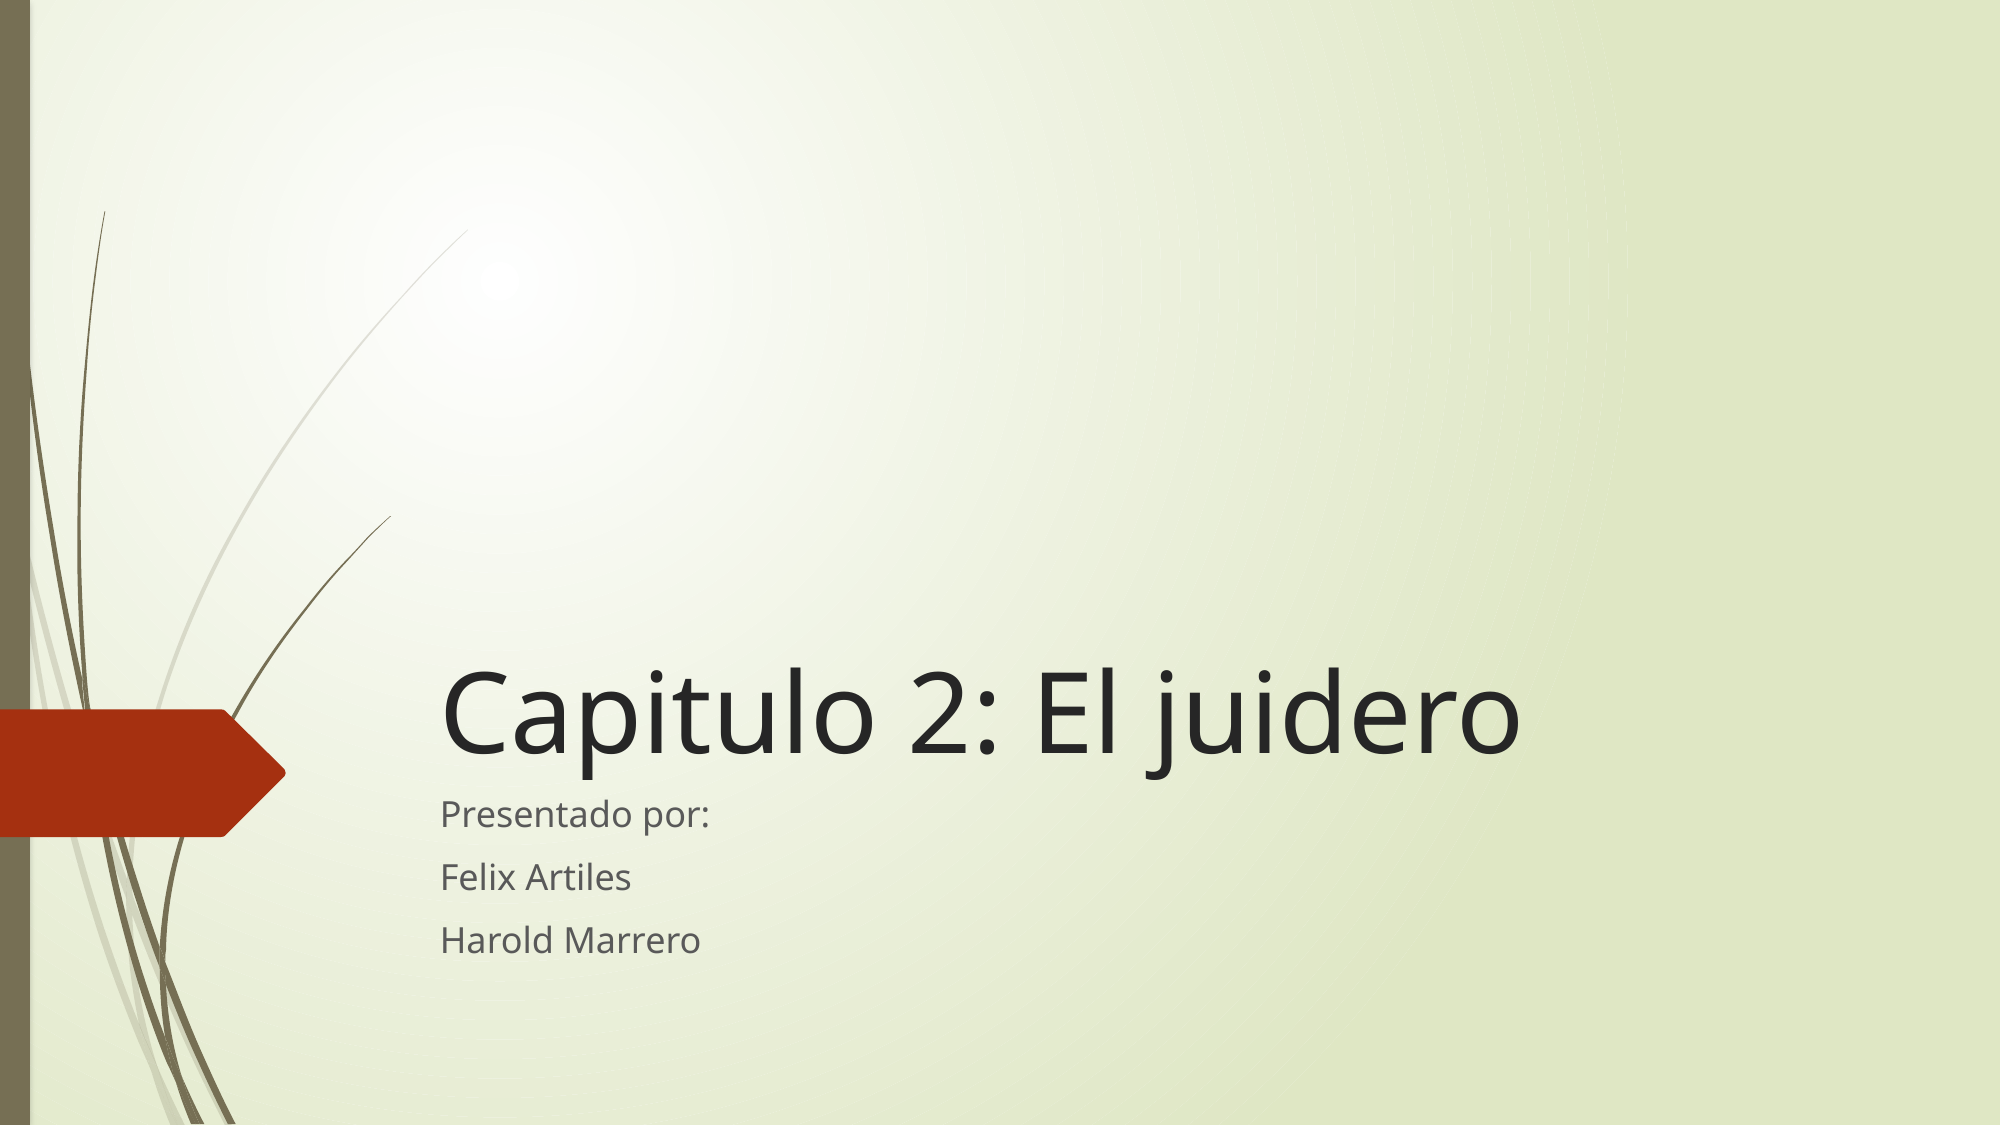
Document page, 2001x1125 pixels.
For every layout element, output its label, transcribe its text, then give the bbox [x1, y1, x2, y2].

title Capitulo 2: El juidero [424, 412, 1888, 783]
subtitle Presentado por: Felix Artiles Harold Marrero [424, 783, 1888, 969]
